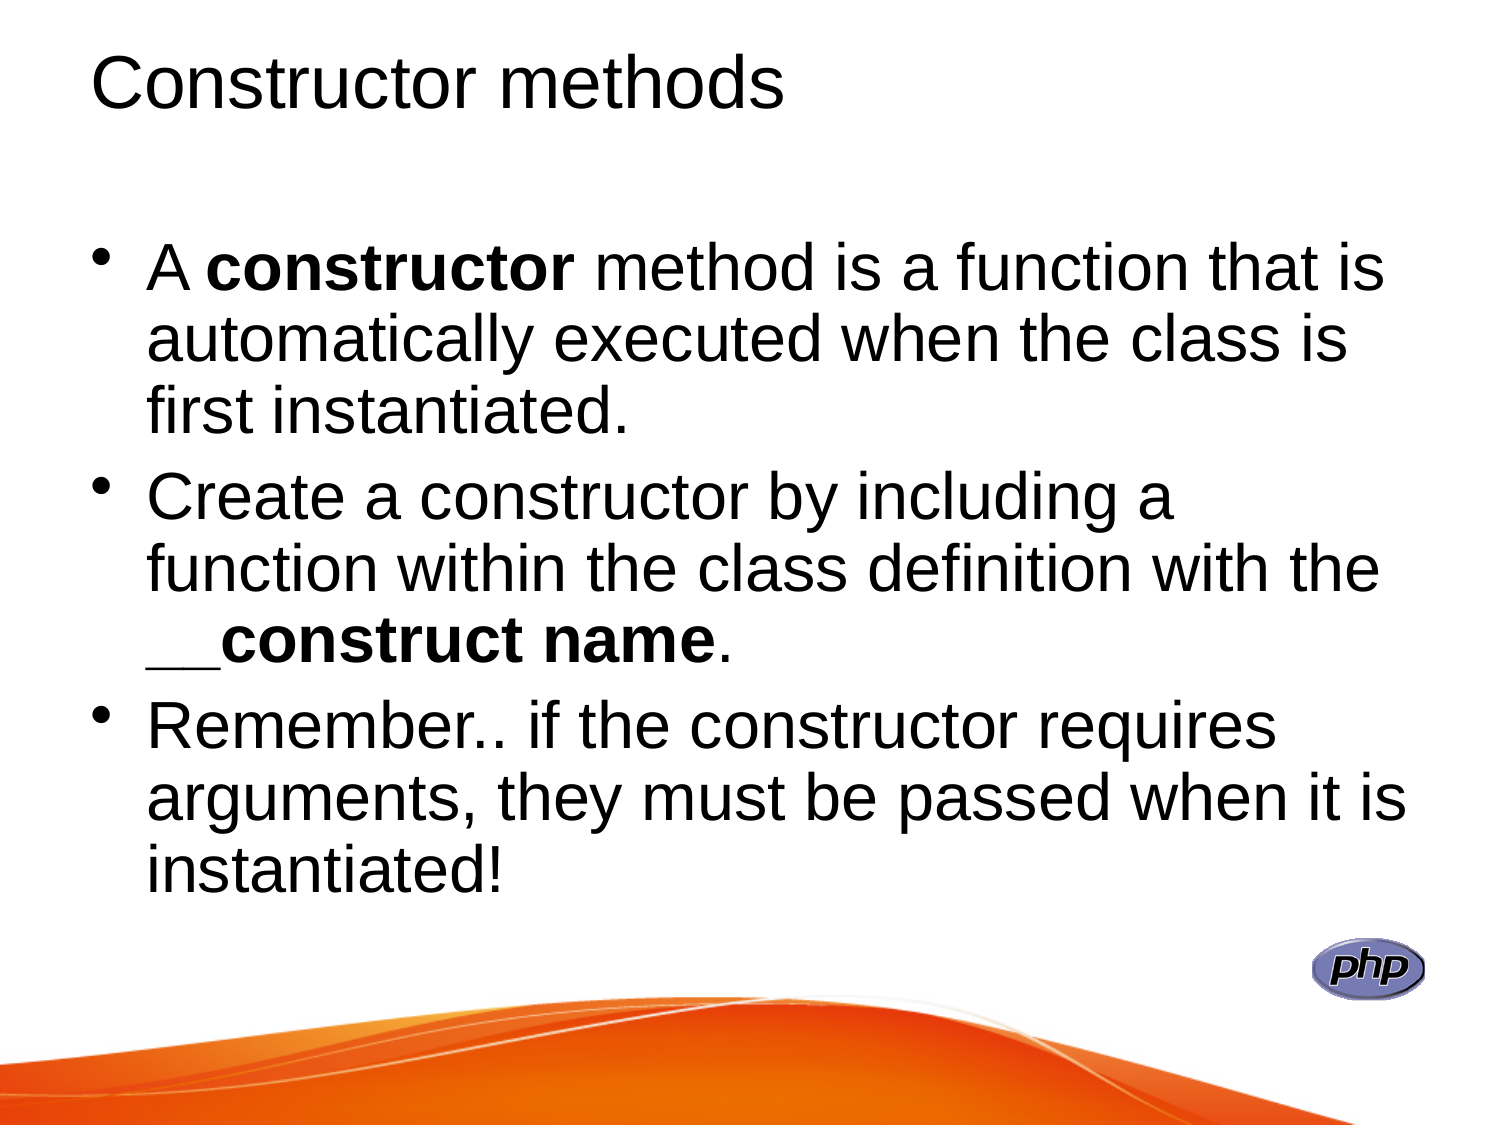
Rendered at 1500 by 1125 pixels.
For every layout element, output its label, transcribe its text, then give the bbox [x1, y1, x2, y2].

list A constructor method is a function that is automatically executed when the class is first instantiated. Create a constructor by including a function within the class definition with the __construct name. Remember.. if the constructor requires arguments, they must be passed when it is instantiated! [74, 224, 1426, 968]
title Constructor methods [74, 30, 1426, 127]
picture [0, 0, 1500, 1125]
